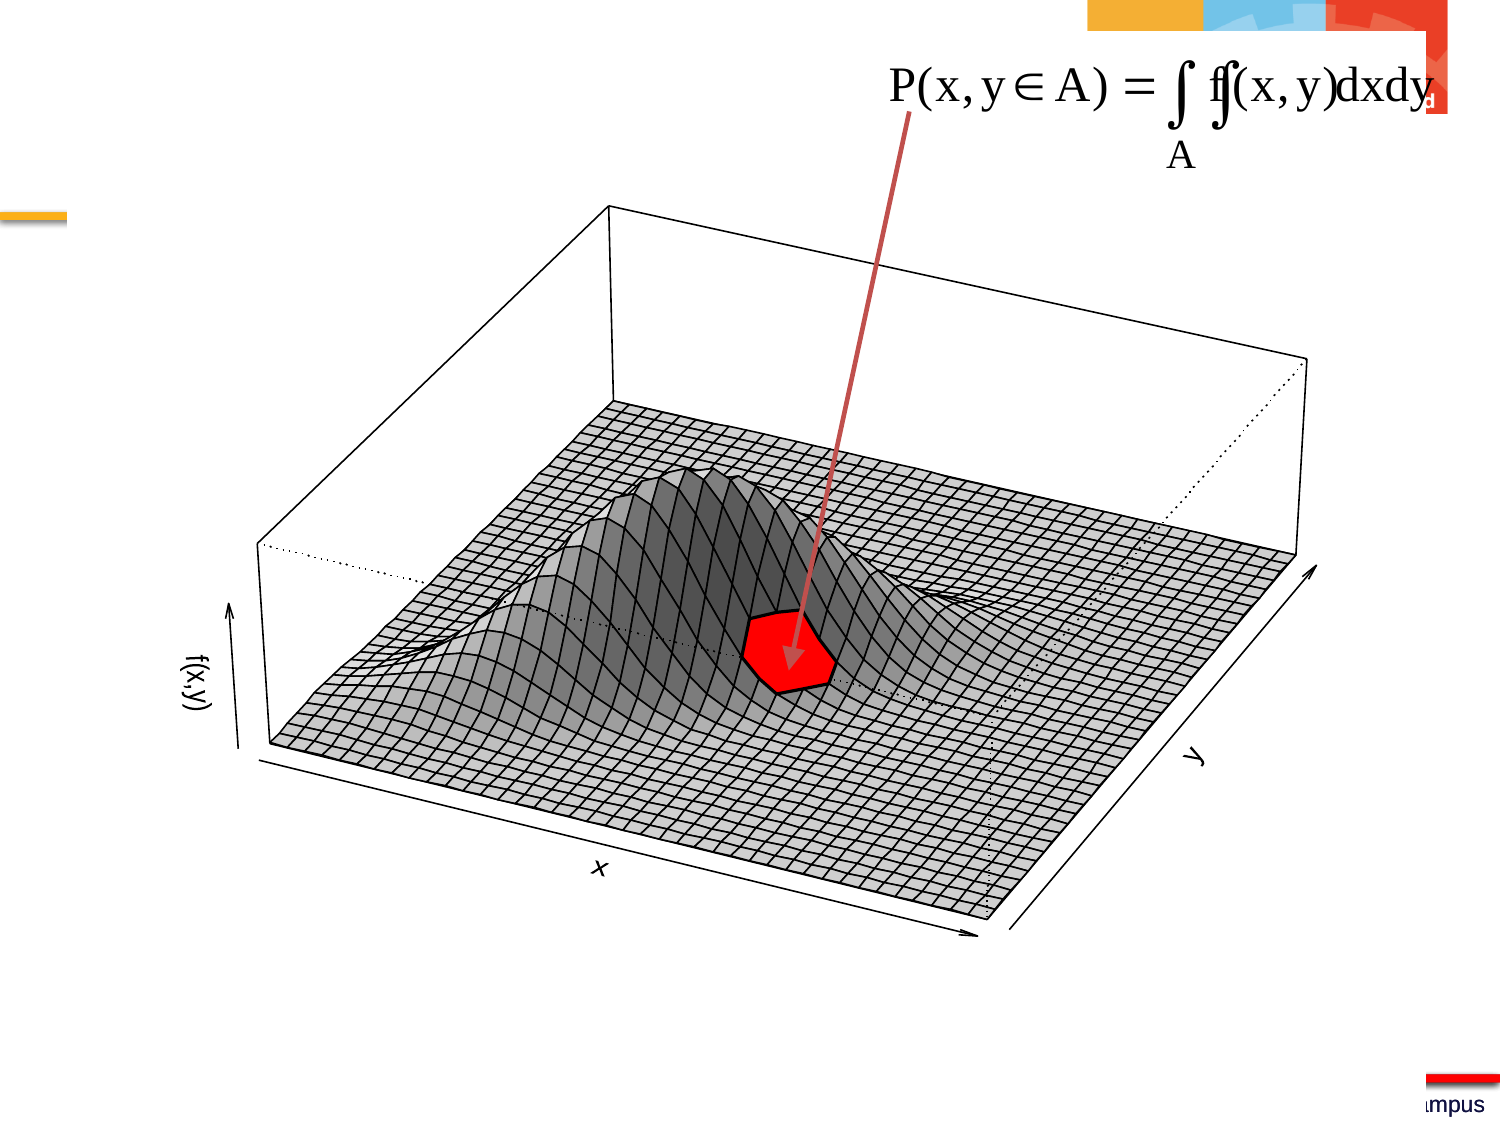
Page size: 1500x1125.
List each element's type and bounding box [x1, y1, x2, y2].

picture [66, 0, 1448, 1125]
text_box [879, 39, 1444, 181]
